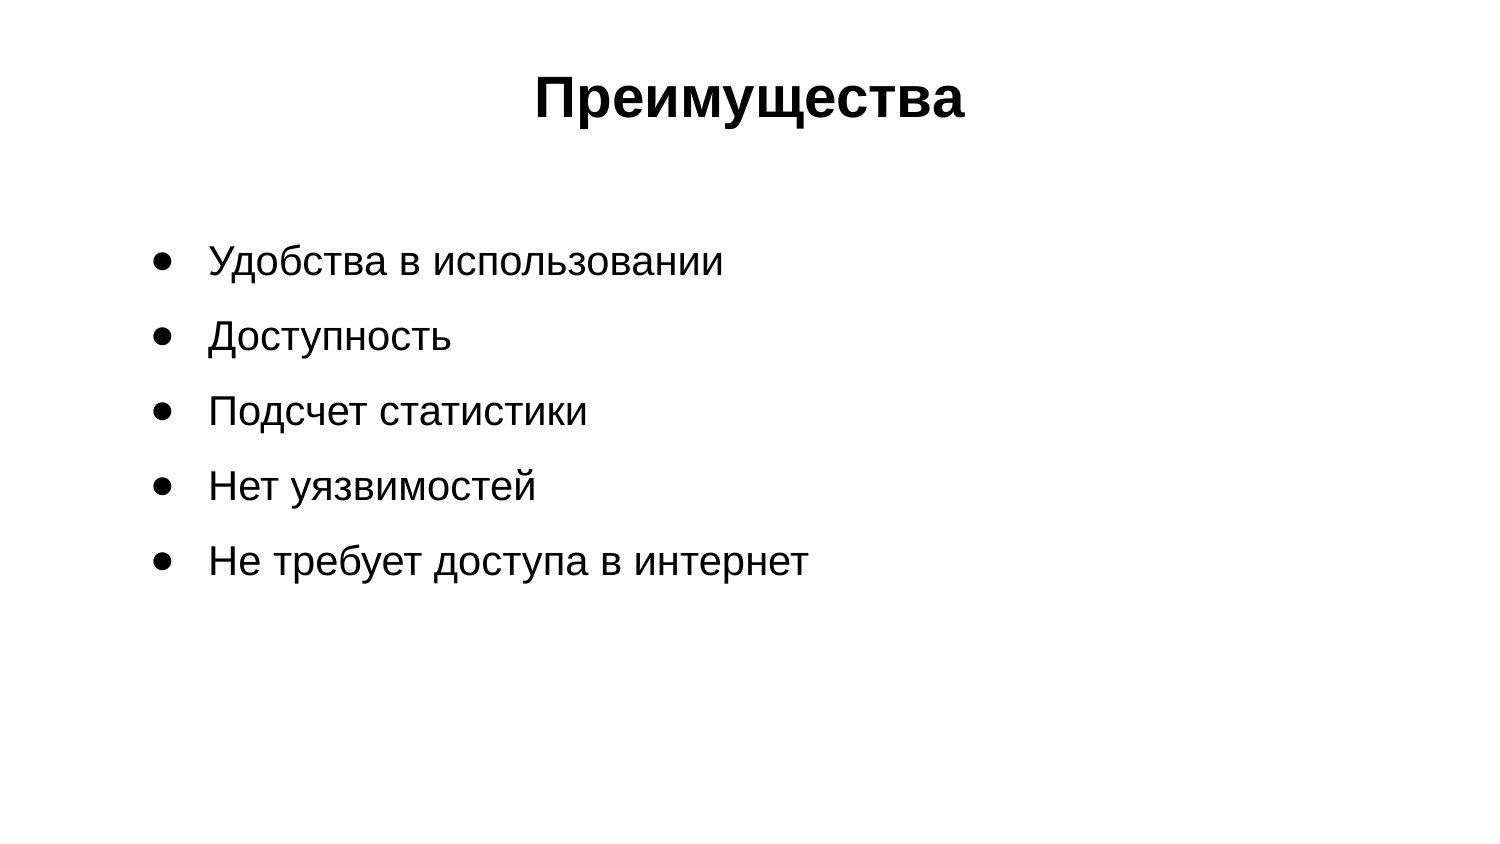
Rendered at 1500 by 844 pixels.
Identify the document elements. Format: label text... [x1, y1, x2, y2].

list Удобства в использовании Доступность Подсчет статистики Нет уязвимостей Не требует доступа в интернет [118, 193, 1367, 725]
title Преимущества [0, 44, 1500, 157]
